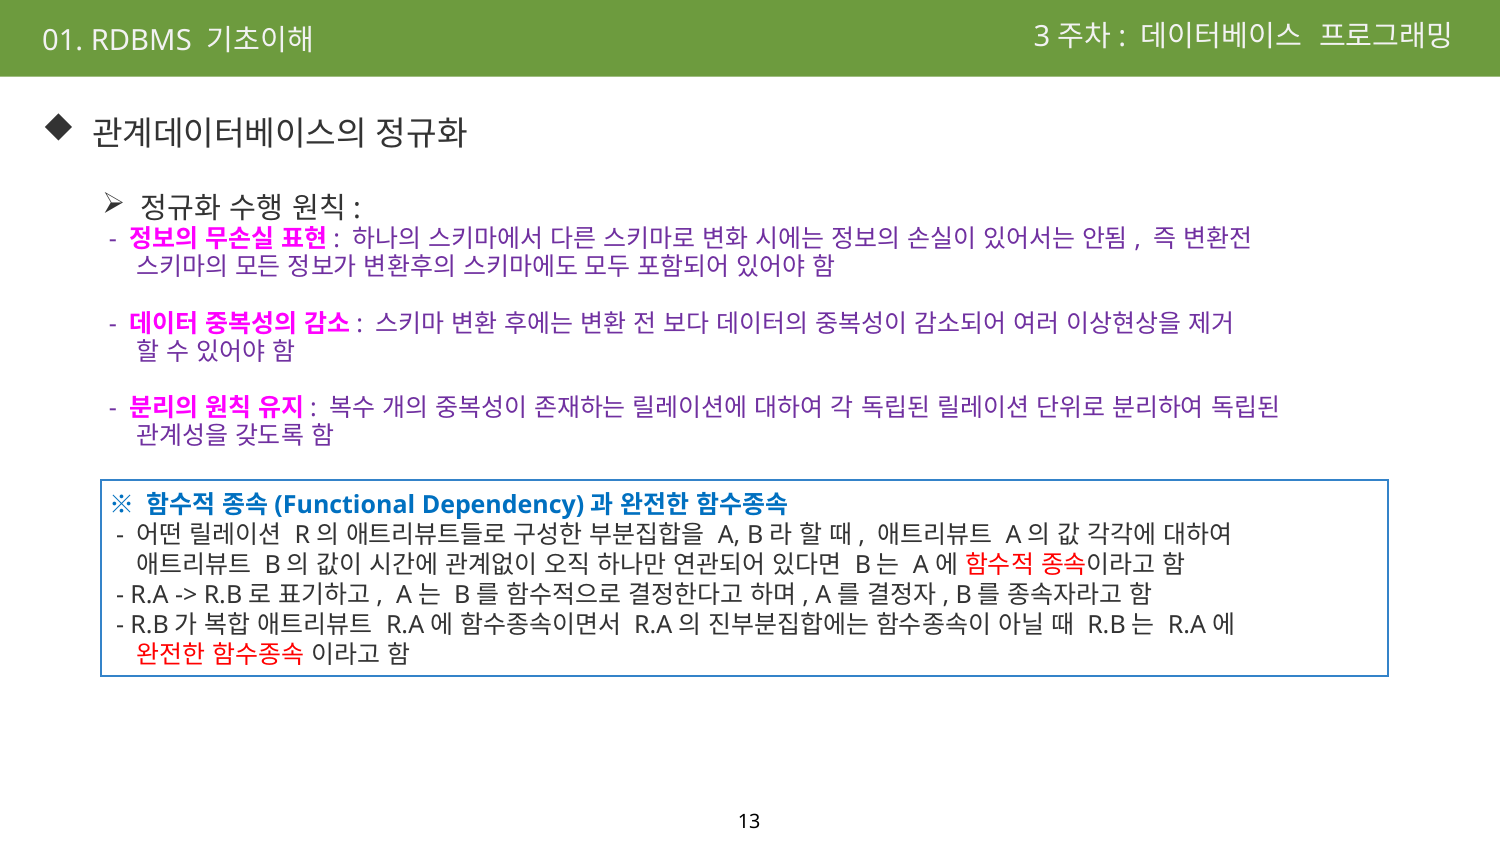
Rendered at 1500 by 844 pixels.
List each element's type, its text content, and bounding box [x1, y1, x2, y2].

text_box 정규화 수행 원칙: - 정보의 무손실 표현: 하나의 스키마에서 다른 스키마로 변화 시에는 정보의 손실이 있어서는 안됨, 즉 변환전 스키마의 모든 정보가 변환후의 스키마에도 모두 포함되어 있어야 함 - 데이터 중복성의 감소: 스키마 변환 후에는 변환 전 보다 데이터의 중복성이 감소되어 여러 이상현상을 제거 할 수 있어야 함 - 분리의 원칙 유지: 복수 개의 중복성이 존재하는 릴레이션에 대하여 각 독립된 릴레이션 단위로 분리하여 독립된 관계성을 갖도록 함 [87, 189, 1439, 457]
text_box 3주차: 데이터베이스 프로그래밍 [1025, 16, 1491, 61]
slide_number 13 [728, 800, 771, 843]
list 01. RDBMS 기초이해 [33, 19, 500, 67]
text_box ※ 함수적 종속(Functional Dependency)과 완전한 함수종속 - 어떤 릴레이션 R의 애트리뷰트들로 구성한 부분집합을 A, B라 할 때, 애트리뷰트 A의 값 각각에 대하여 애트리뷰트 B의 값이 시간에 관계없이 오직 하나만 연관되어 있다면 B는 A에 함수적 종속이라고 함 - R.A -> R.B로 표기하고, A는 B를 함수적으로 결정한다고 하며, A를 결정자, B를 종속자라고 함 - R.B가 복합 애트리뷰트 R.A에 함수종속이면서 R.A의 진부분집합에는 함수종속이 아닐 때 R.B는 R.A에 완전한 함수종속 이라고 함 [101, 480, 1388, 677]
text_box 관계데이터베이스의 정규화 [33, 111, 876, 160]
